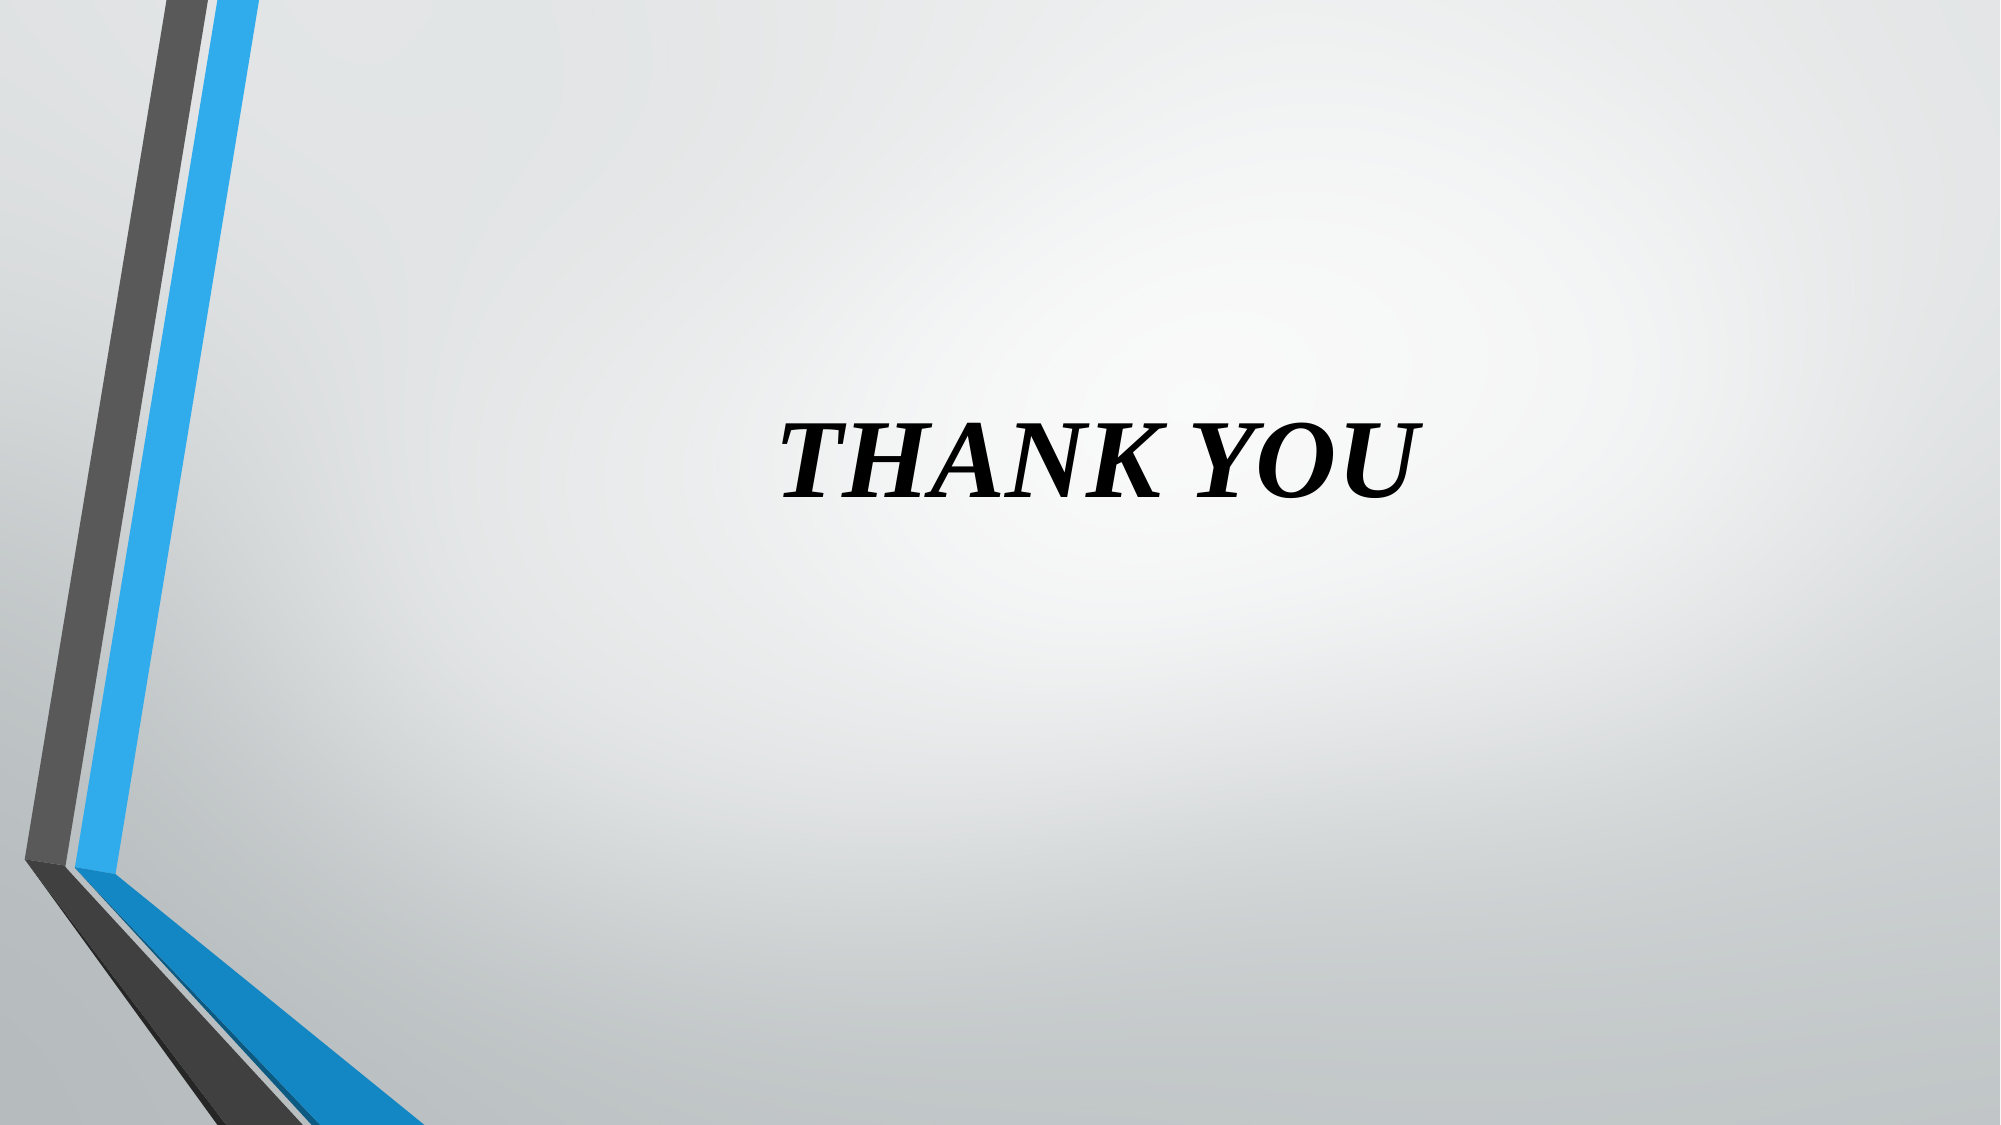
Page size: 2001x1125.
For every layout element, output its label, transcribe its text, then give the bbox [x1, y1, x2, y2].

text_box THANK YOU [271, 377, 1922, 528]
